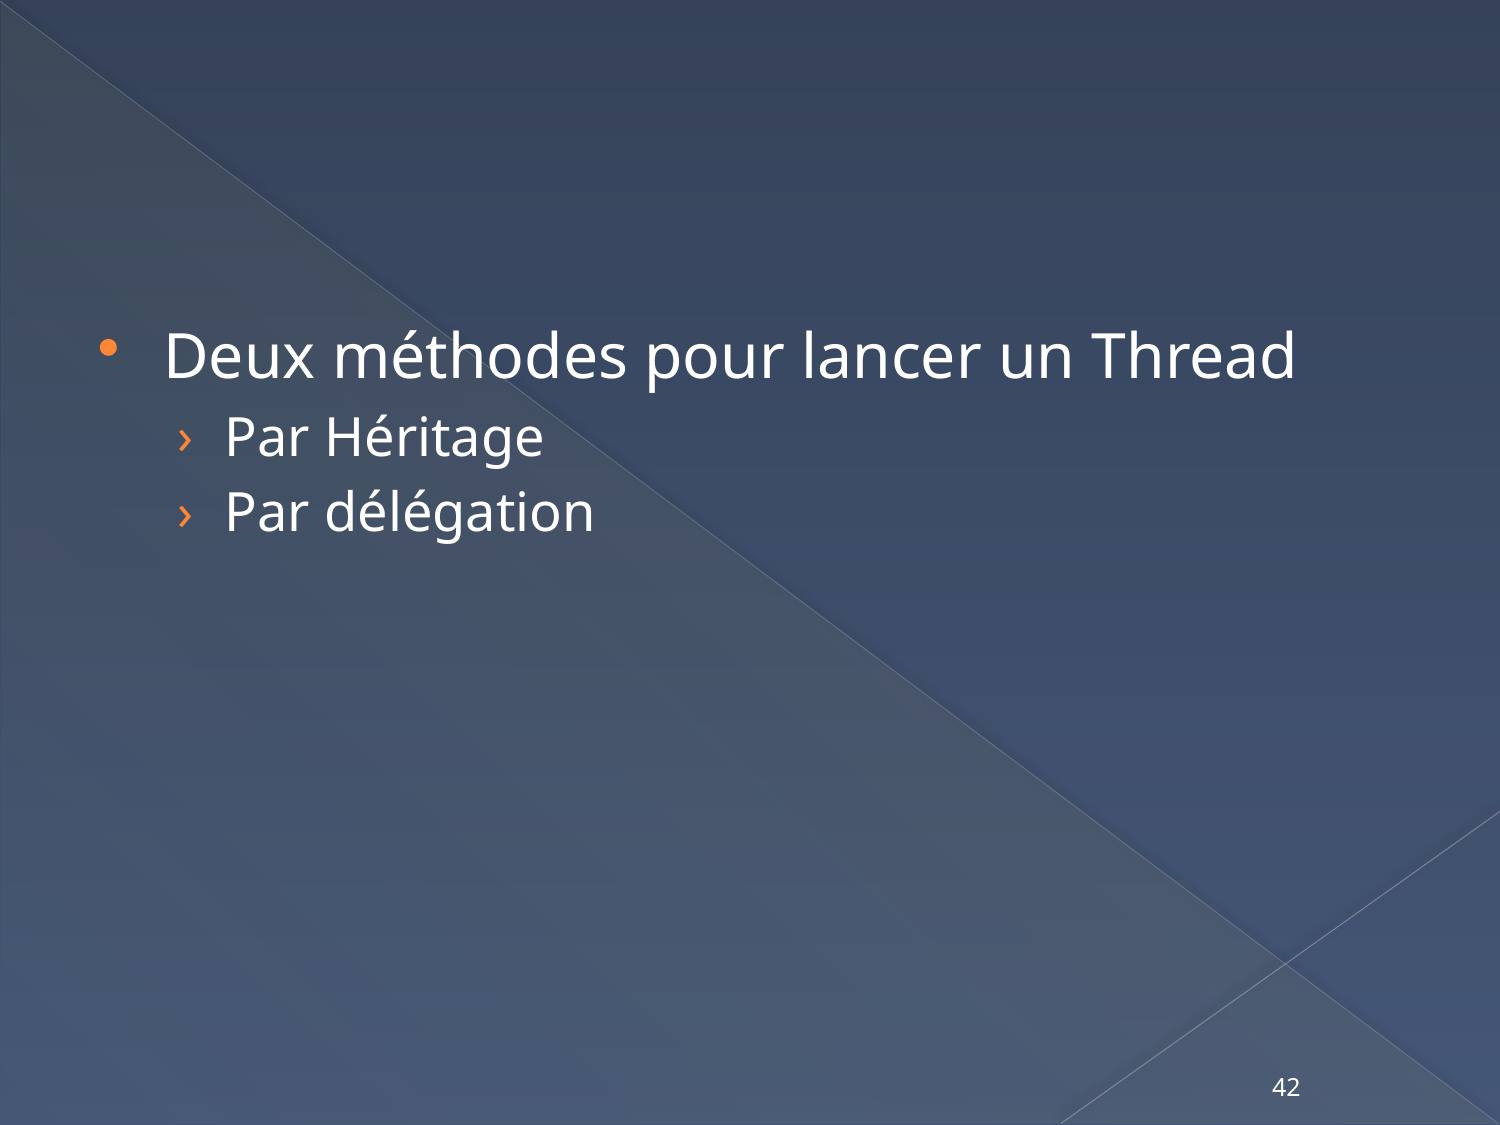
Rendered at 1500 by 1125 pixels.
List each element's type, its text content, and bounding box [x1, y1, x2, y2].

slide_number 42 [1245, 1063, 1328, 1113]
list Deux méthodes pour lancer un Thread Par Héritage Par délégation [75, 308, 1425, 1059]
